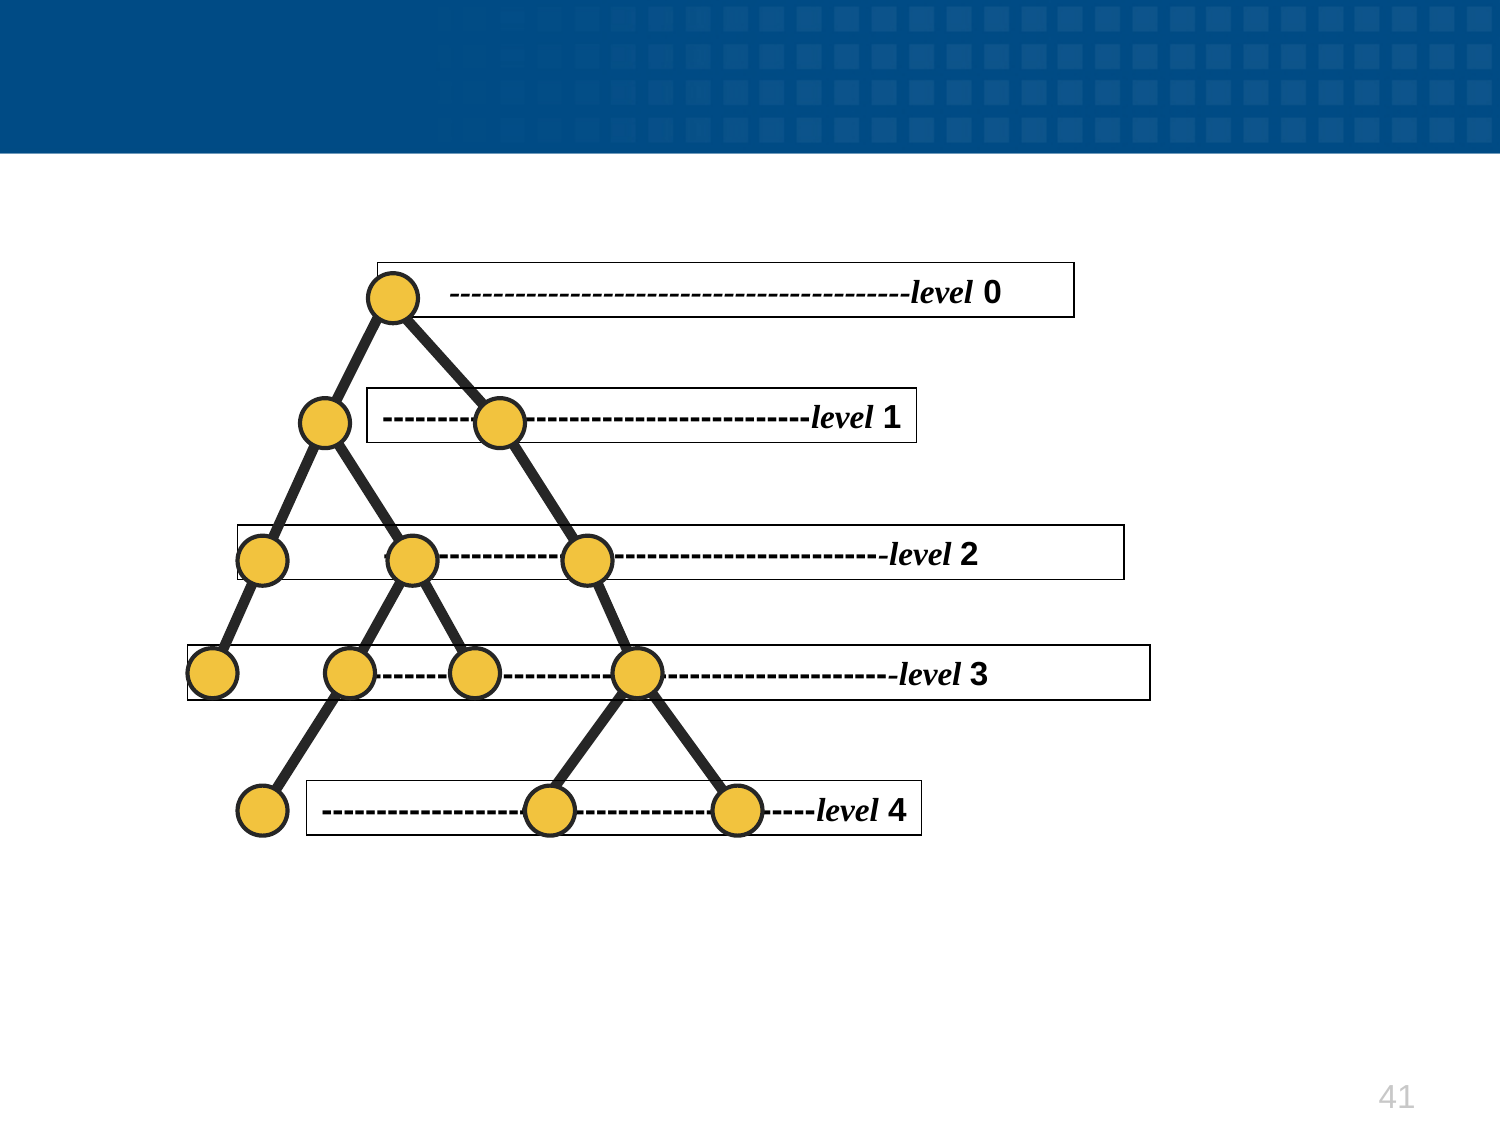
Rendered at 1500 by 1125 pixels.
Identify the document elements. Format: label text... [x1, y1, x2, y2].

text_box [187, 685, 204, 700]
text_box ---------------------------------------------level 4 [306, 780, 922, 836]
text_box ----------------------------------------------level 2 [275, 524, 1125, 580]
text_box --------------------------------------------------level 3 [221, 645, 1150, 700]
text_box [710, 783, 765, 838]
text_box [185, 646, 240, 701]
text_box [560, 533, 615, 588]
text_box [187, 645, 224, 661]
text_box ---------------------------------------level 1 [367, 387, 917, 443]
text_box [322, 646, 378, 701]
text_box [610, 646, 665, 701]
text_box [447, 646, 503, 701]
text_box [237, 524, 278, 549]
picture [0, 0, 1500, 1125]
text_box [235, 533, 290, 588]
text_box [365, 271, 421, 326]
text_box [472, 396, 528, 451]
text_box [297, 396, 353, 451]
text_box [522, 783, 578, 838]
text_box [235, 783, 290, 838]
text_box [385, 533, 440, 588]
text_box ------------------------------------------level 0 [377, 262, 1075, 318]
